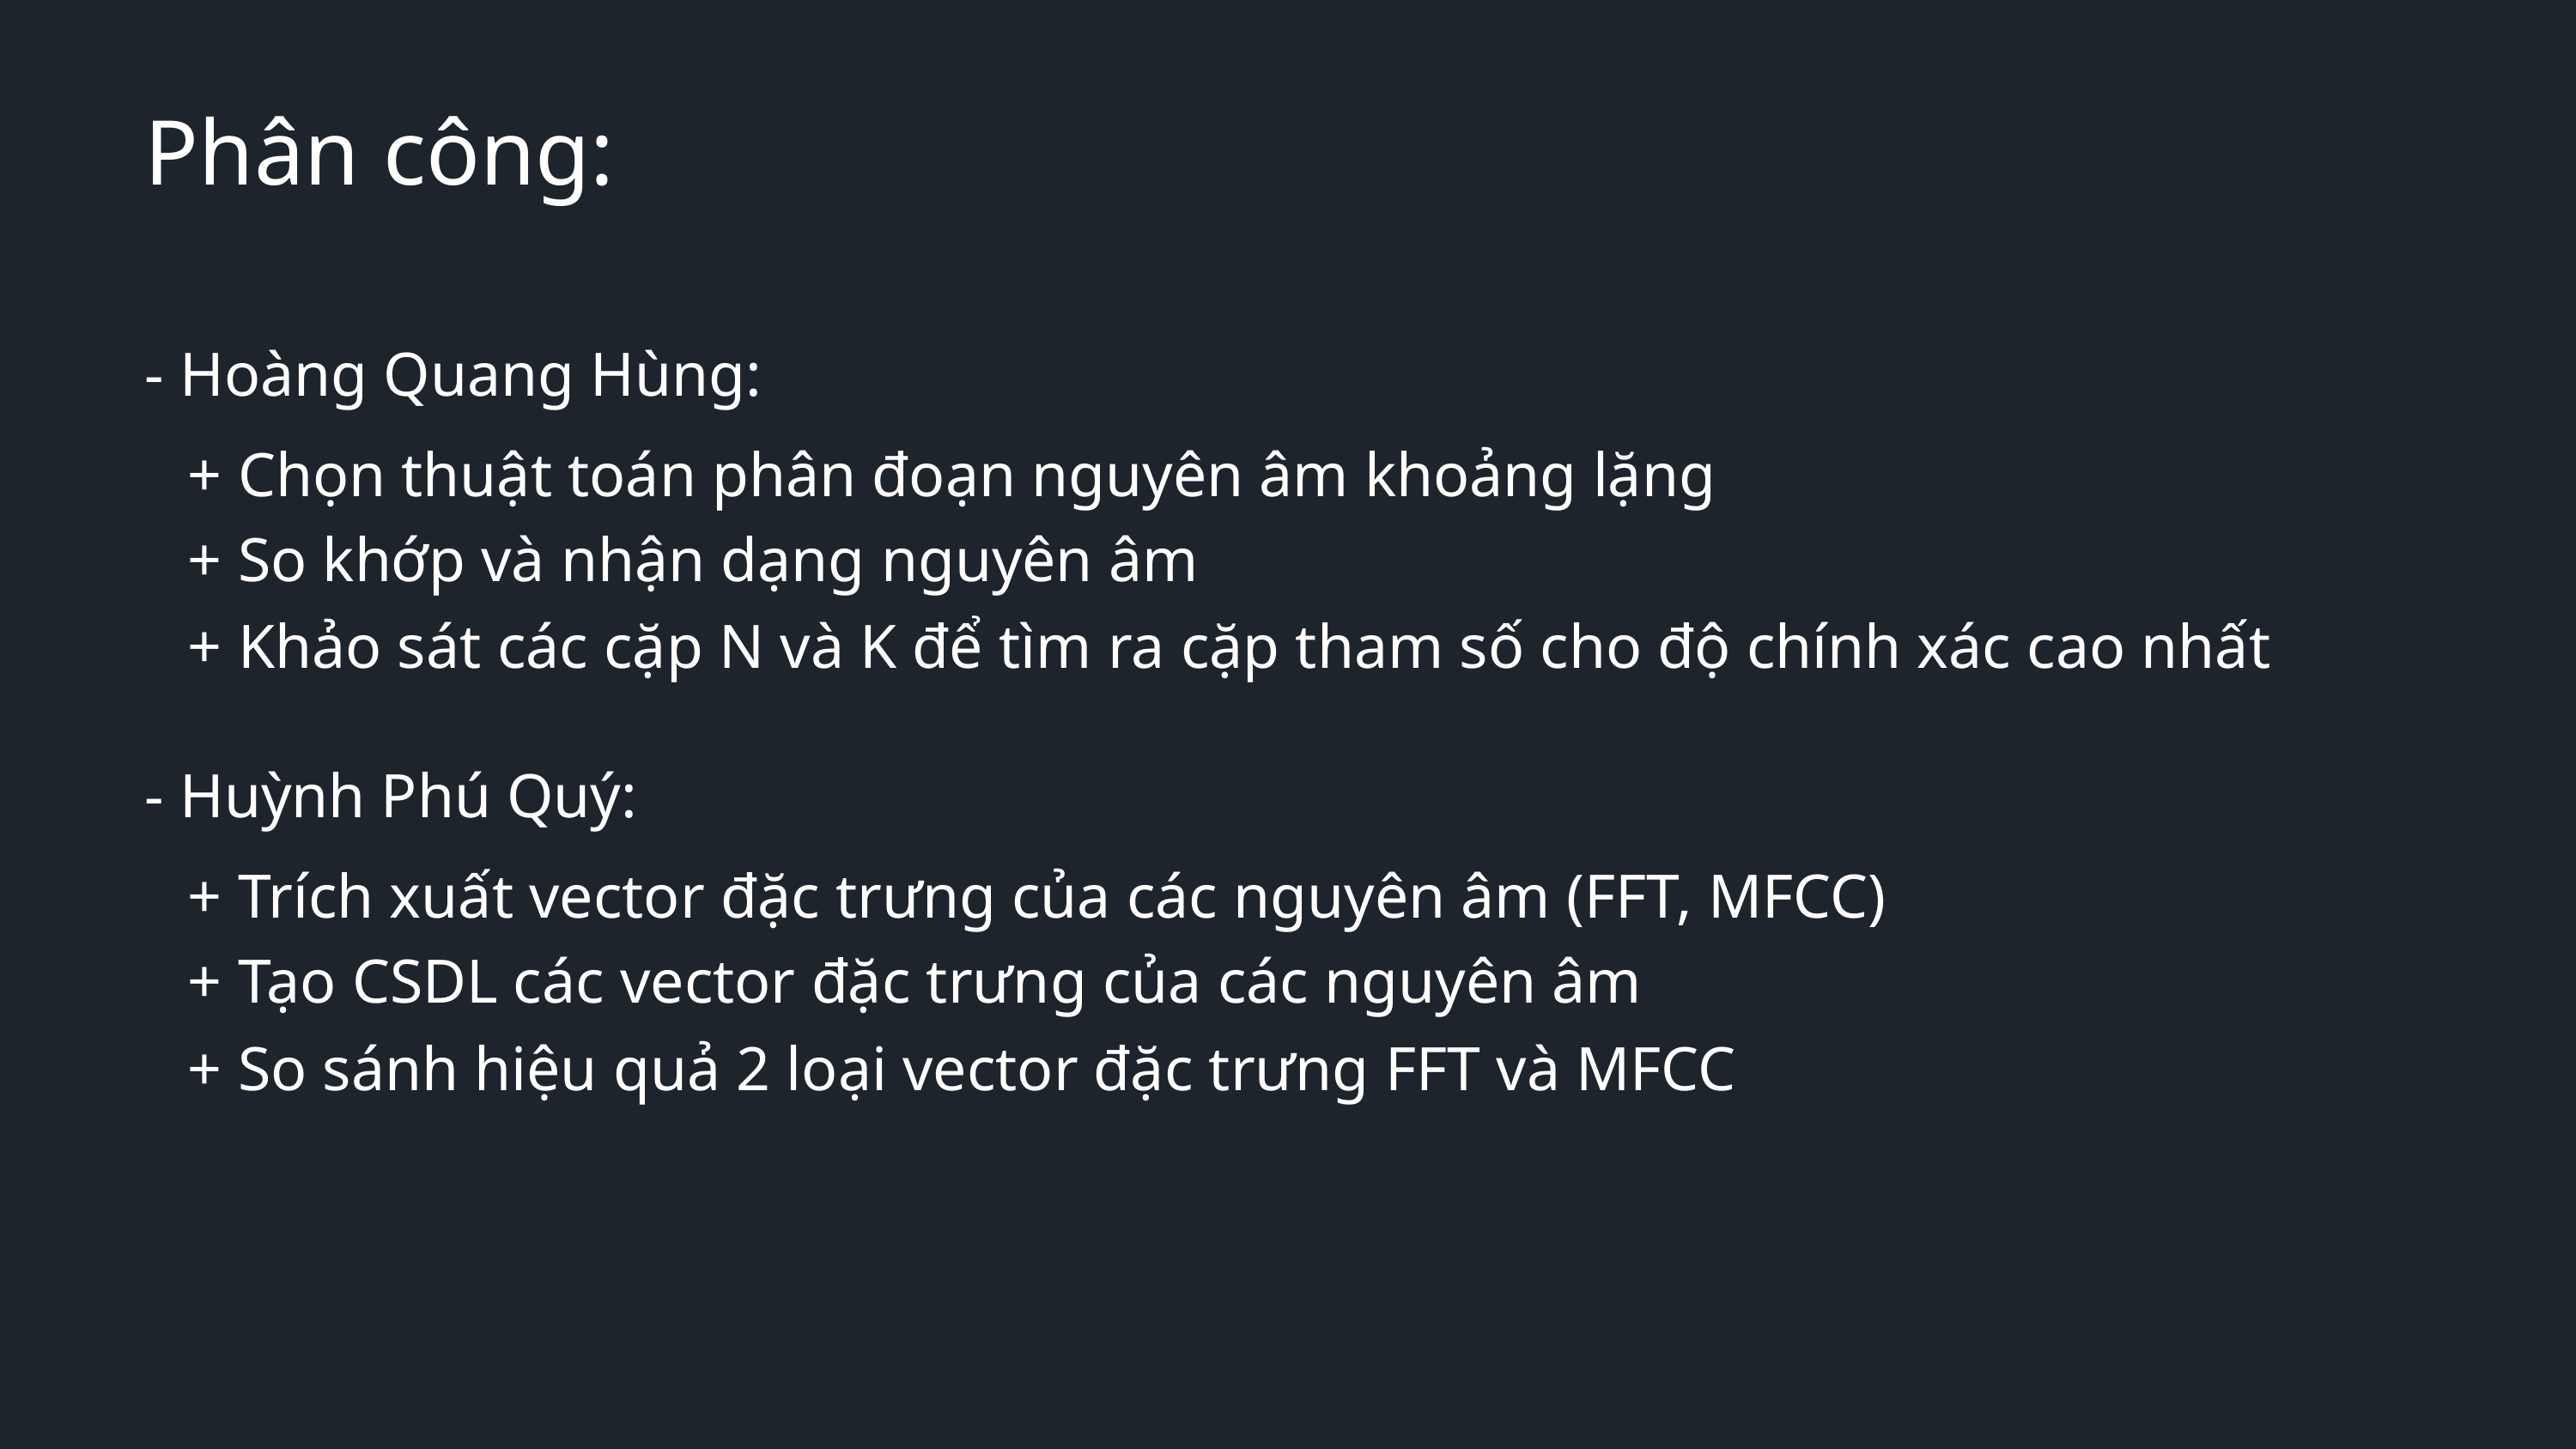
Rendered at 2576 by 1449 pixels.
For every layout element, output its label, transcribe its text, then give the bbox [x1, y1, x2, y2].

text_box + Trích xuất vector đặc trưng của các nguyên âm (FFT, MFCC) [187, 846, 1940, 931]
text_box + Tạo CSDL các vector đặc trưng của các nguyên âm [187, 931, 1697, 1016]
text_box - Hoàng Quang Hùng: [144, 324, 858, 409]
text_box Phân công: [144, 77, 858, 203]
text_box + So khớp và nhận dạng nguyên âm [188, 509, 1288, 594]
text_box + Chọn thuật toán phân đoạn nguyên âm khoảng lặng [188, 424, 1838, 508]
text_box + Khảo sát các cặp N và K để tìm ra cặp tham số cho độ chính xác cao nhất [188, 597, 2297, 681]
text_box - Huỳnh Phú Quý: [144, 745, 858, 830]
text_box + So sánh hiệu quả 2 loại vector đặc trưng FFT và MFCC [188, 1018, 2297, 1103]
